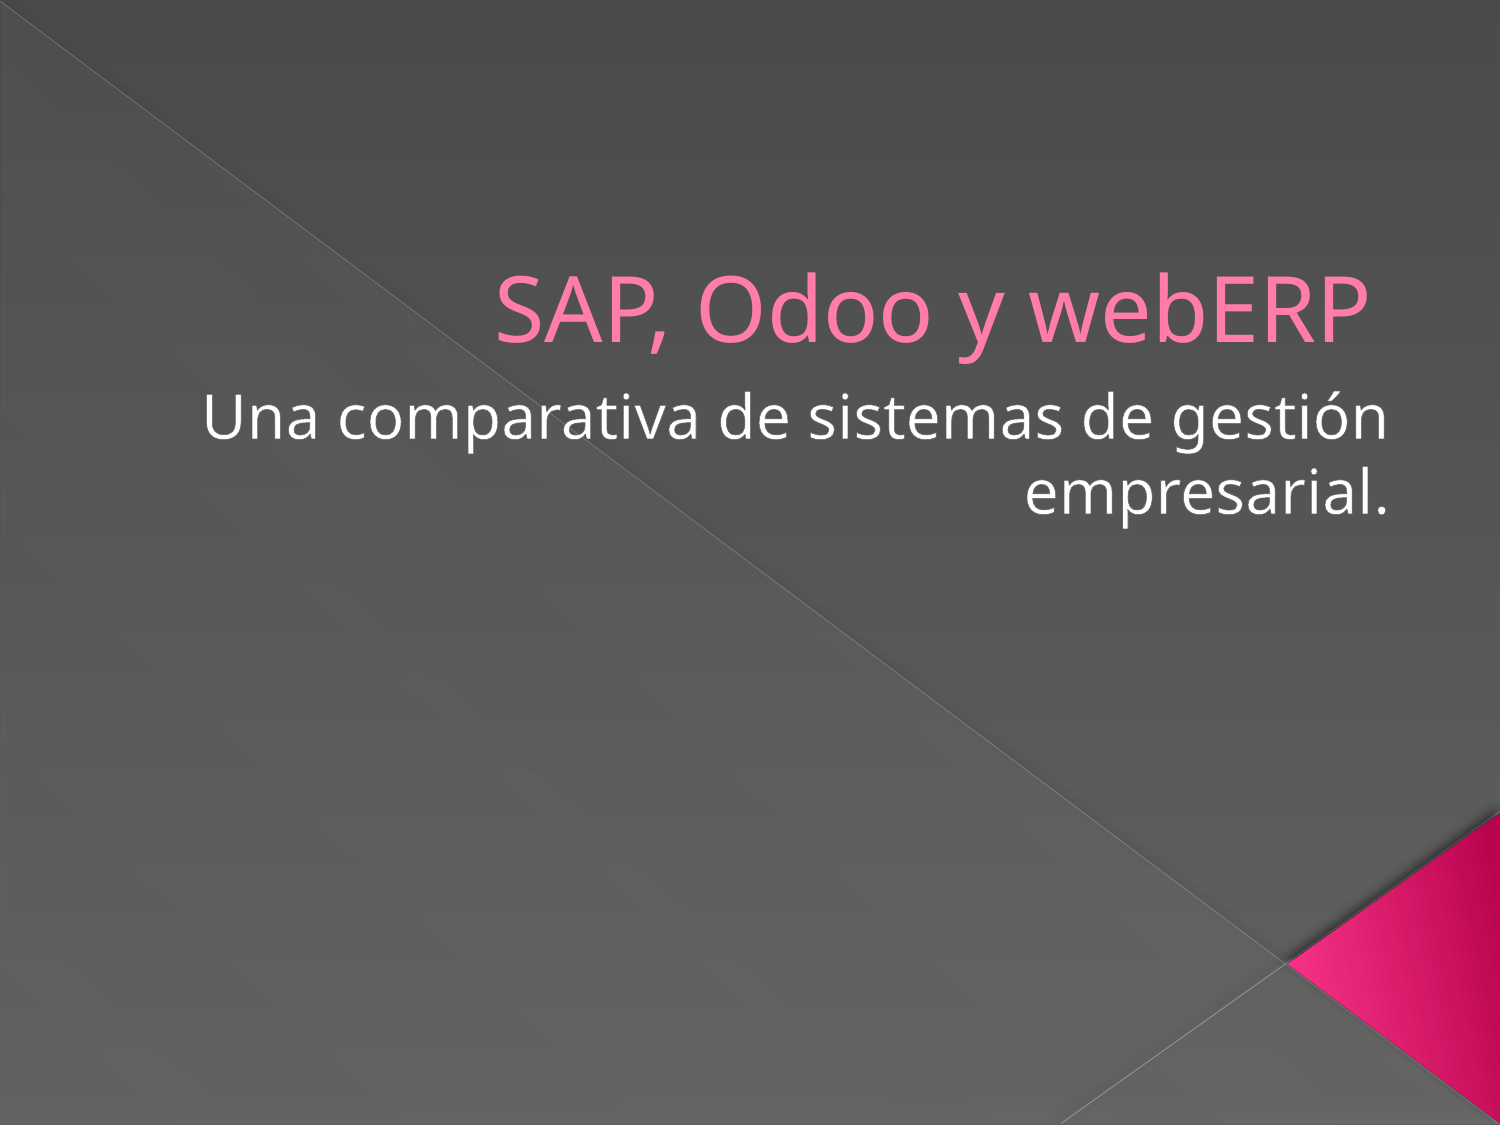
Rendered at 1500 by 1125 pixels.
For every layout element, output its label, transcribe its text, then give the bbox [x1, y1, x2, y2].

subtitle Una comparativa de sistemas de gestión empresarial. [88, 369, 1412, 657]
title SAP, Odoo y webERP [88, 127, 1412, 369]
